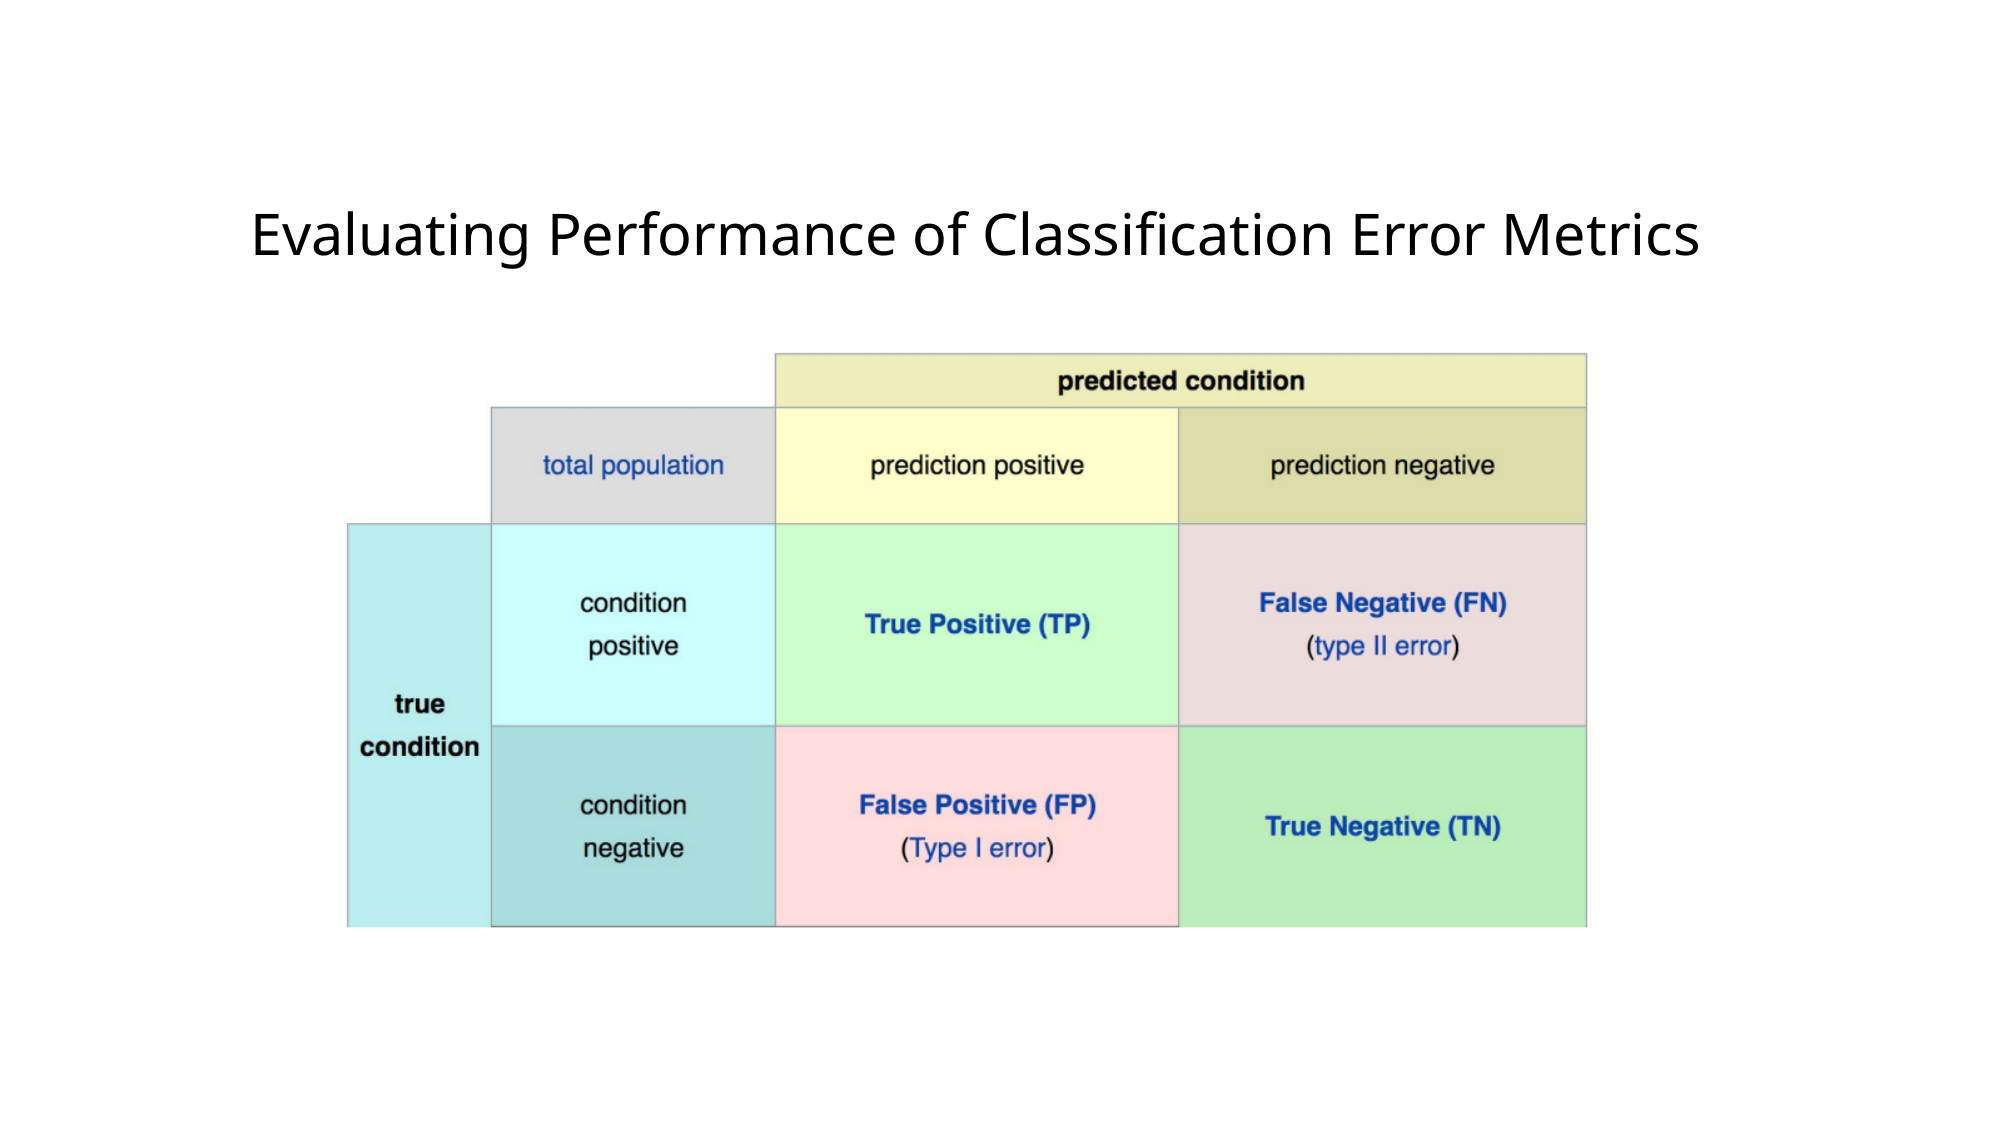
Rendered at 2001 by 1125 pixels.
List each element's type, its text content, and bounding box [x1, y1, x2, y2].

title Evaluating Performance of Classification Error Metrics [225, 156, 1726, 276]
picture [297, 303, 1655, 946]
